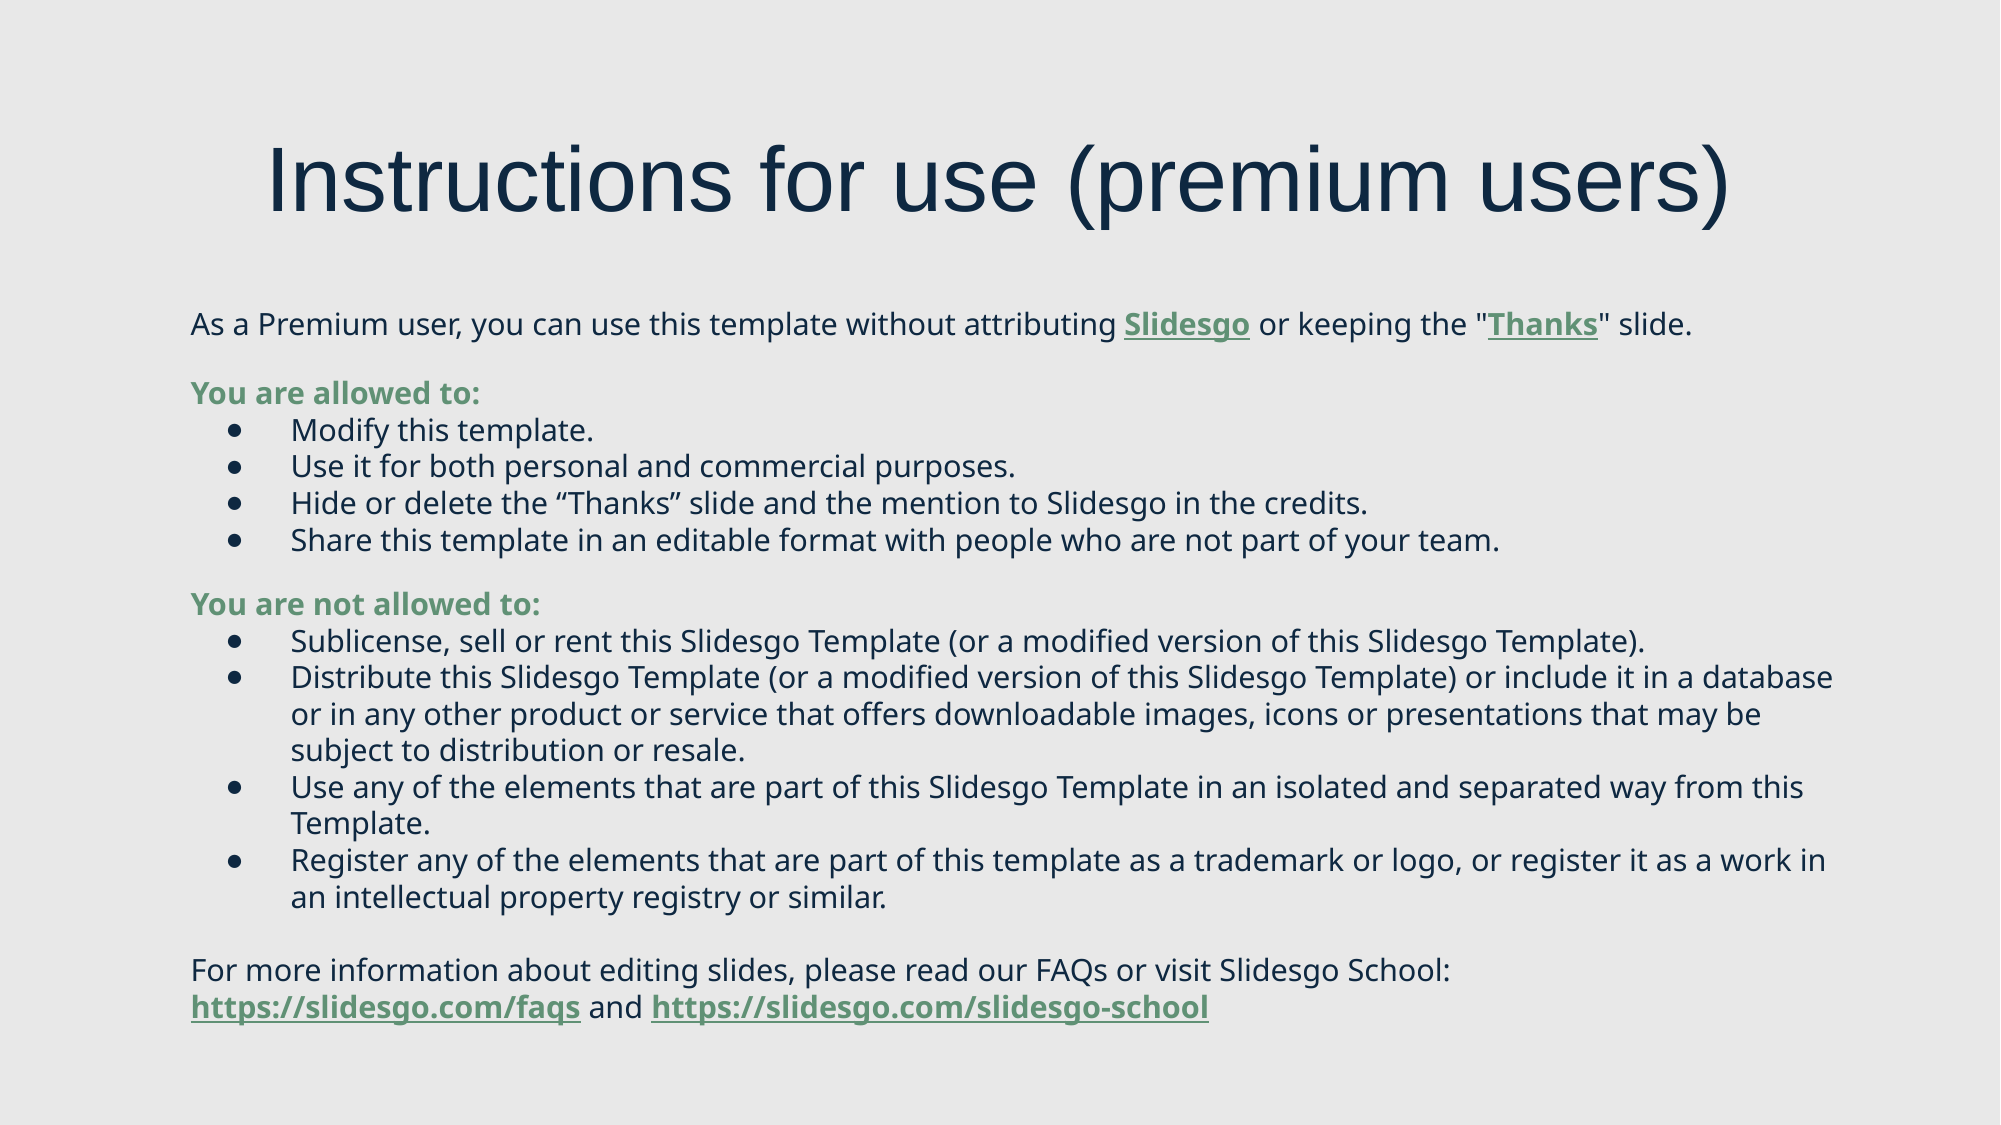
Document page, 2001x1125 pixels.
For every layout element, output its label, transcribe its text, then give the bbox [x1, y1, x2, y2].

title Instructions for use (premium users) [158, 111, 1842, 218]
text_box As a Premium user, you can use this template without attributing Slidesgo or keeping the "Thanks" slide. You are allowed to: Modify this template. Use it for both personal and commercial purposes. Hide or delete the “Thanks” slide and the mention to Slidesgo in the credits. Share this template in an editable format with people who are not part of your team. You are not allowed to: Sublicense, sell or rent this Slidesgo Template (or a modified version of this Slidesgo Template). Distribute this Slidesgo Template (or a modified version of this Slidesgo Template) or include it in a database or in any other product or service that offers downloadable images, icons or presentations that may be subject to distribution or resale. Use any of the elements that are part of this Slidesgo Template in an isolated and separated way from this Template. Register any of the elements that are part of this template as a trademark or logo, or register it as a work in an intellectual property registry or similar. For more information about editing slides, please read our FAQs or visit Slidesgo School: https://slidesgo.com/faqs and https://slidesgo.com/slidesgo-school [170, 284, 1855, 1039]
